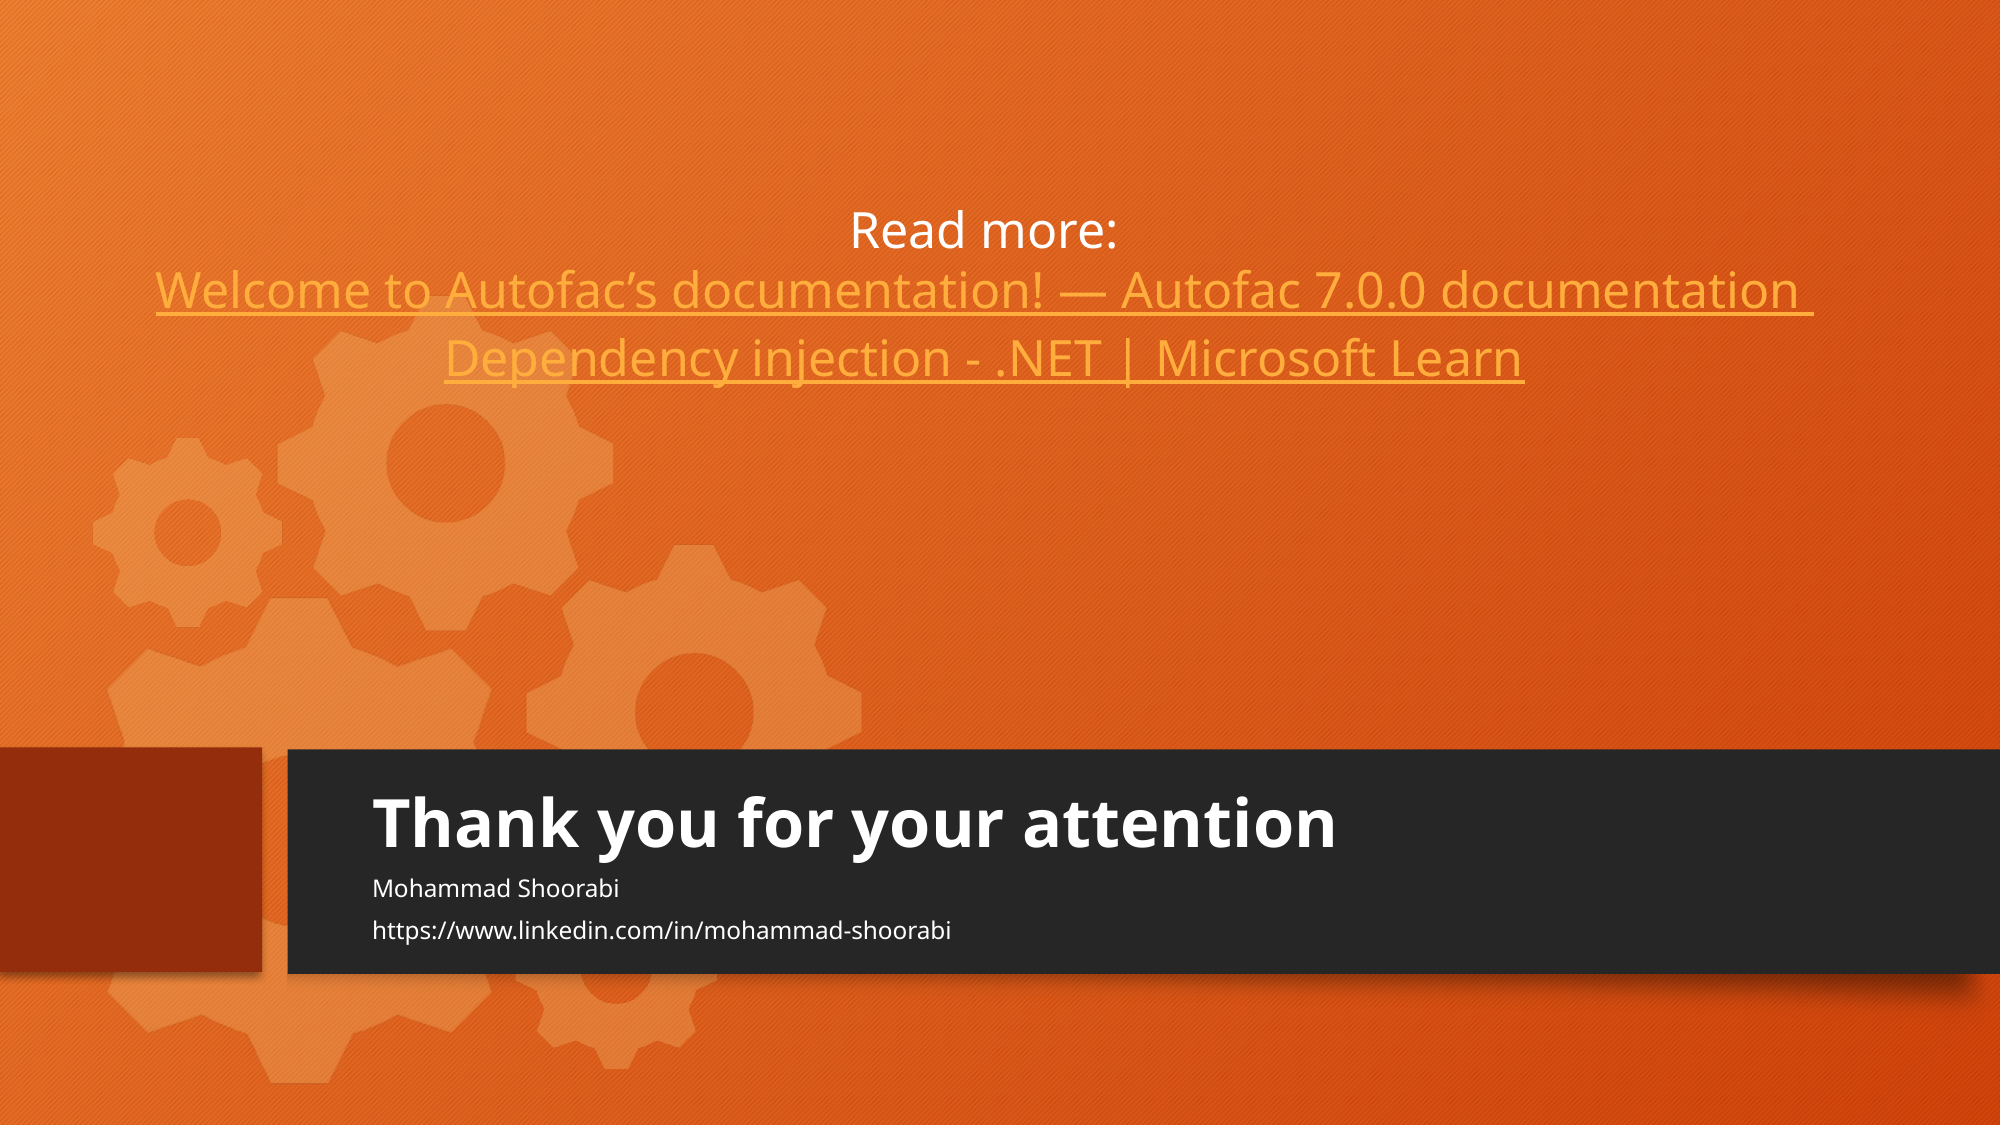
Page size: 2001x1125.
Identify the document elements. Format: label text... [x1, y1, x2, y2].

picture [13, 399, 2000, 1110]
list Mohammad Shoorabi https://www.linkedin.com/in/mohammad-shoorabi [357, 869, 1935, 952]
title Thank you for your attention [357, 772, 1935, 869]
text_box Read more: Welcome to Autofac’s documentation! — Autofac 7.0.0 documentation Dependency injection - .NET | Microsoft Learn [65, 190, 1904, 403]
